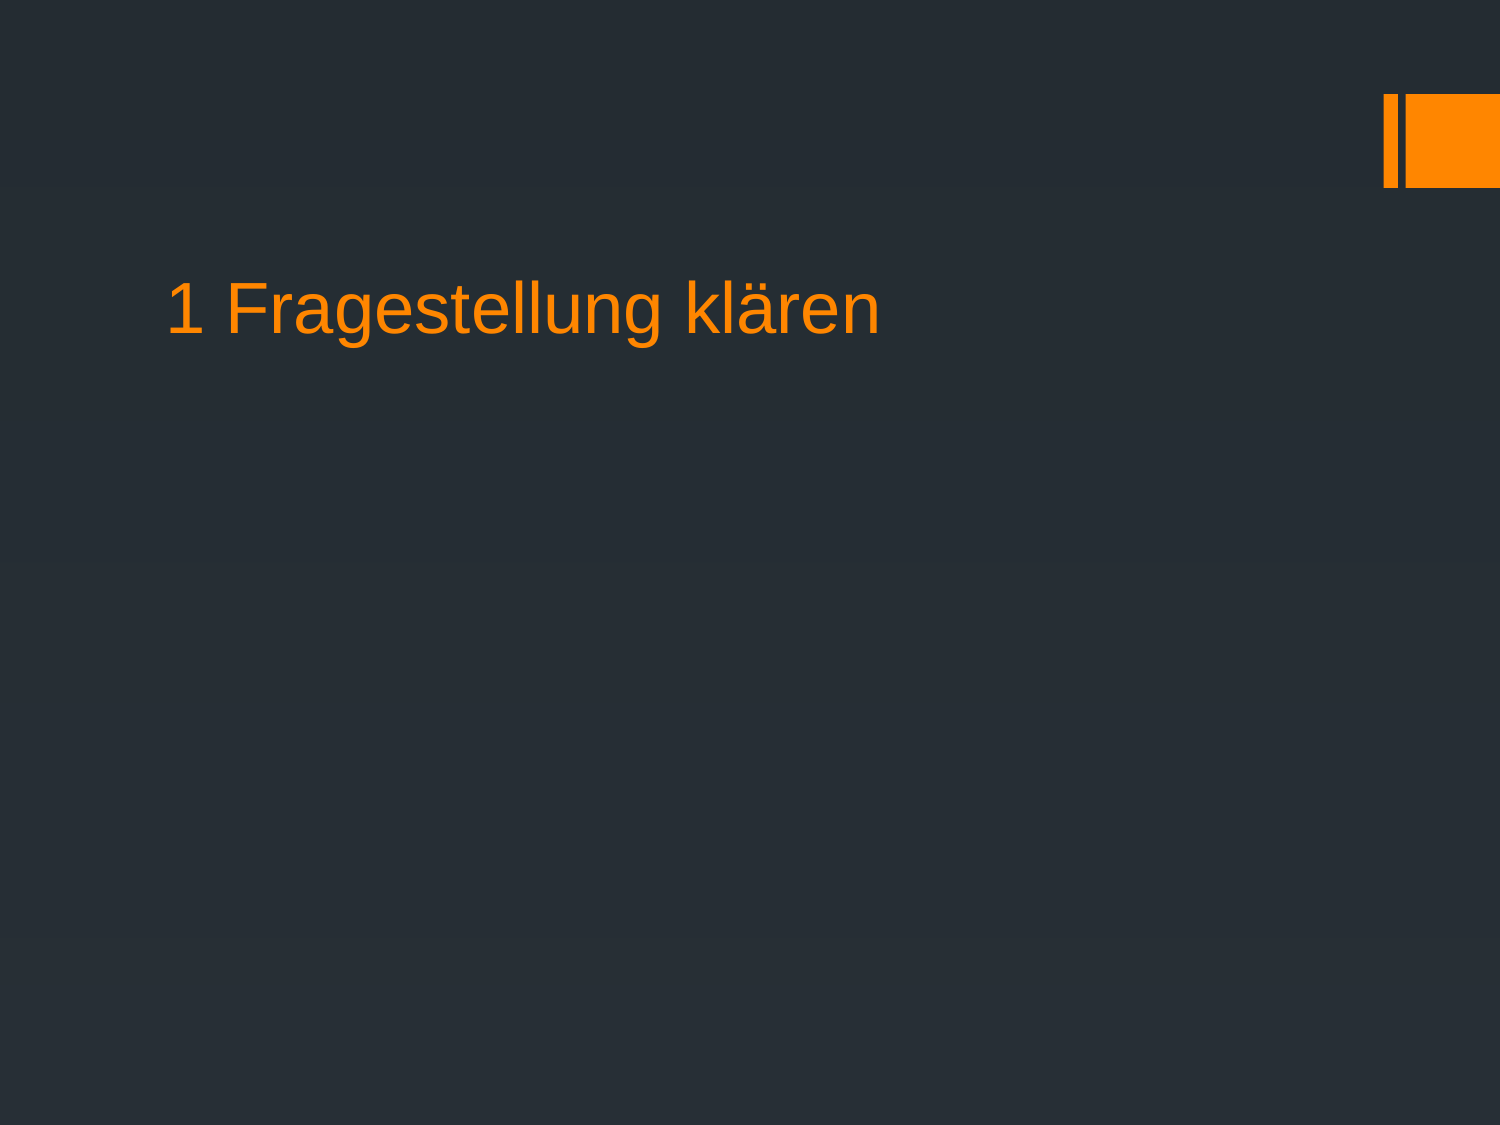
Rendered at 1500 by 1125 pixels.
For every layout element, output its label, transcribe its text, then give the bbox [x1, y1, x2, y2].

title 1 Fragestellung klären [150, 253, 1350, 443]
